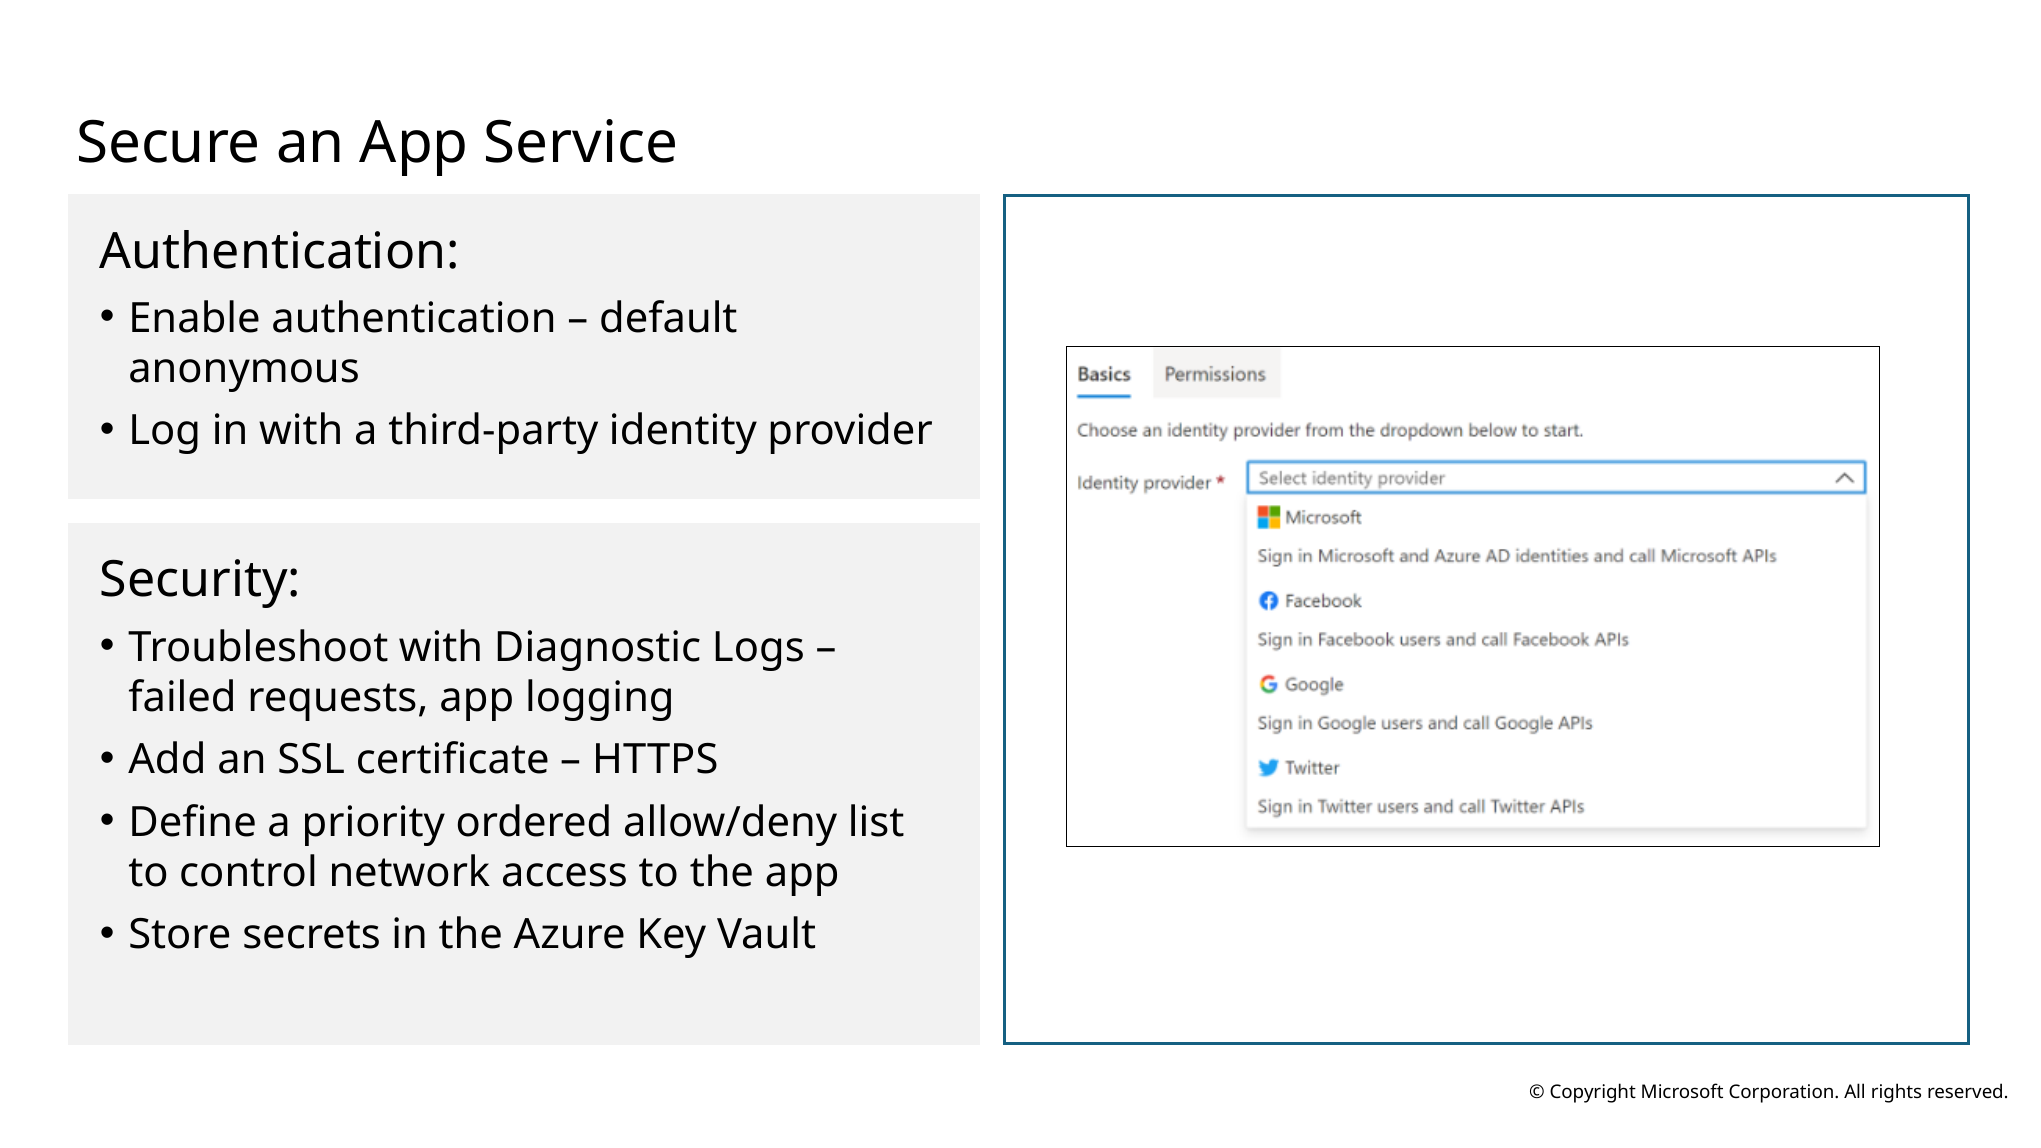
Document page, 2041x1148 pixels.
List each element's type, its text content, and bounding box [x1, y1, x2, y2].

picture [1066, 346, 1880, 848]
text_box Security: Troubleshoot with Diagnostic Logs – failed requests, app logging Add an SSL certificate – HTTPS Define a priority ordered allow/deny list to control network access to the app Store secrets in the Azure Key Vault [69, 523, 980, 1045]
title Secure an App Service [76, 103, 1969, 175]
text_box Authentication: Enable authentication – default anonymous Log in with a third-party identity provider [69, 194, 980, 499]
text_box [1004, 194, 1969, 1045]
